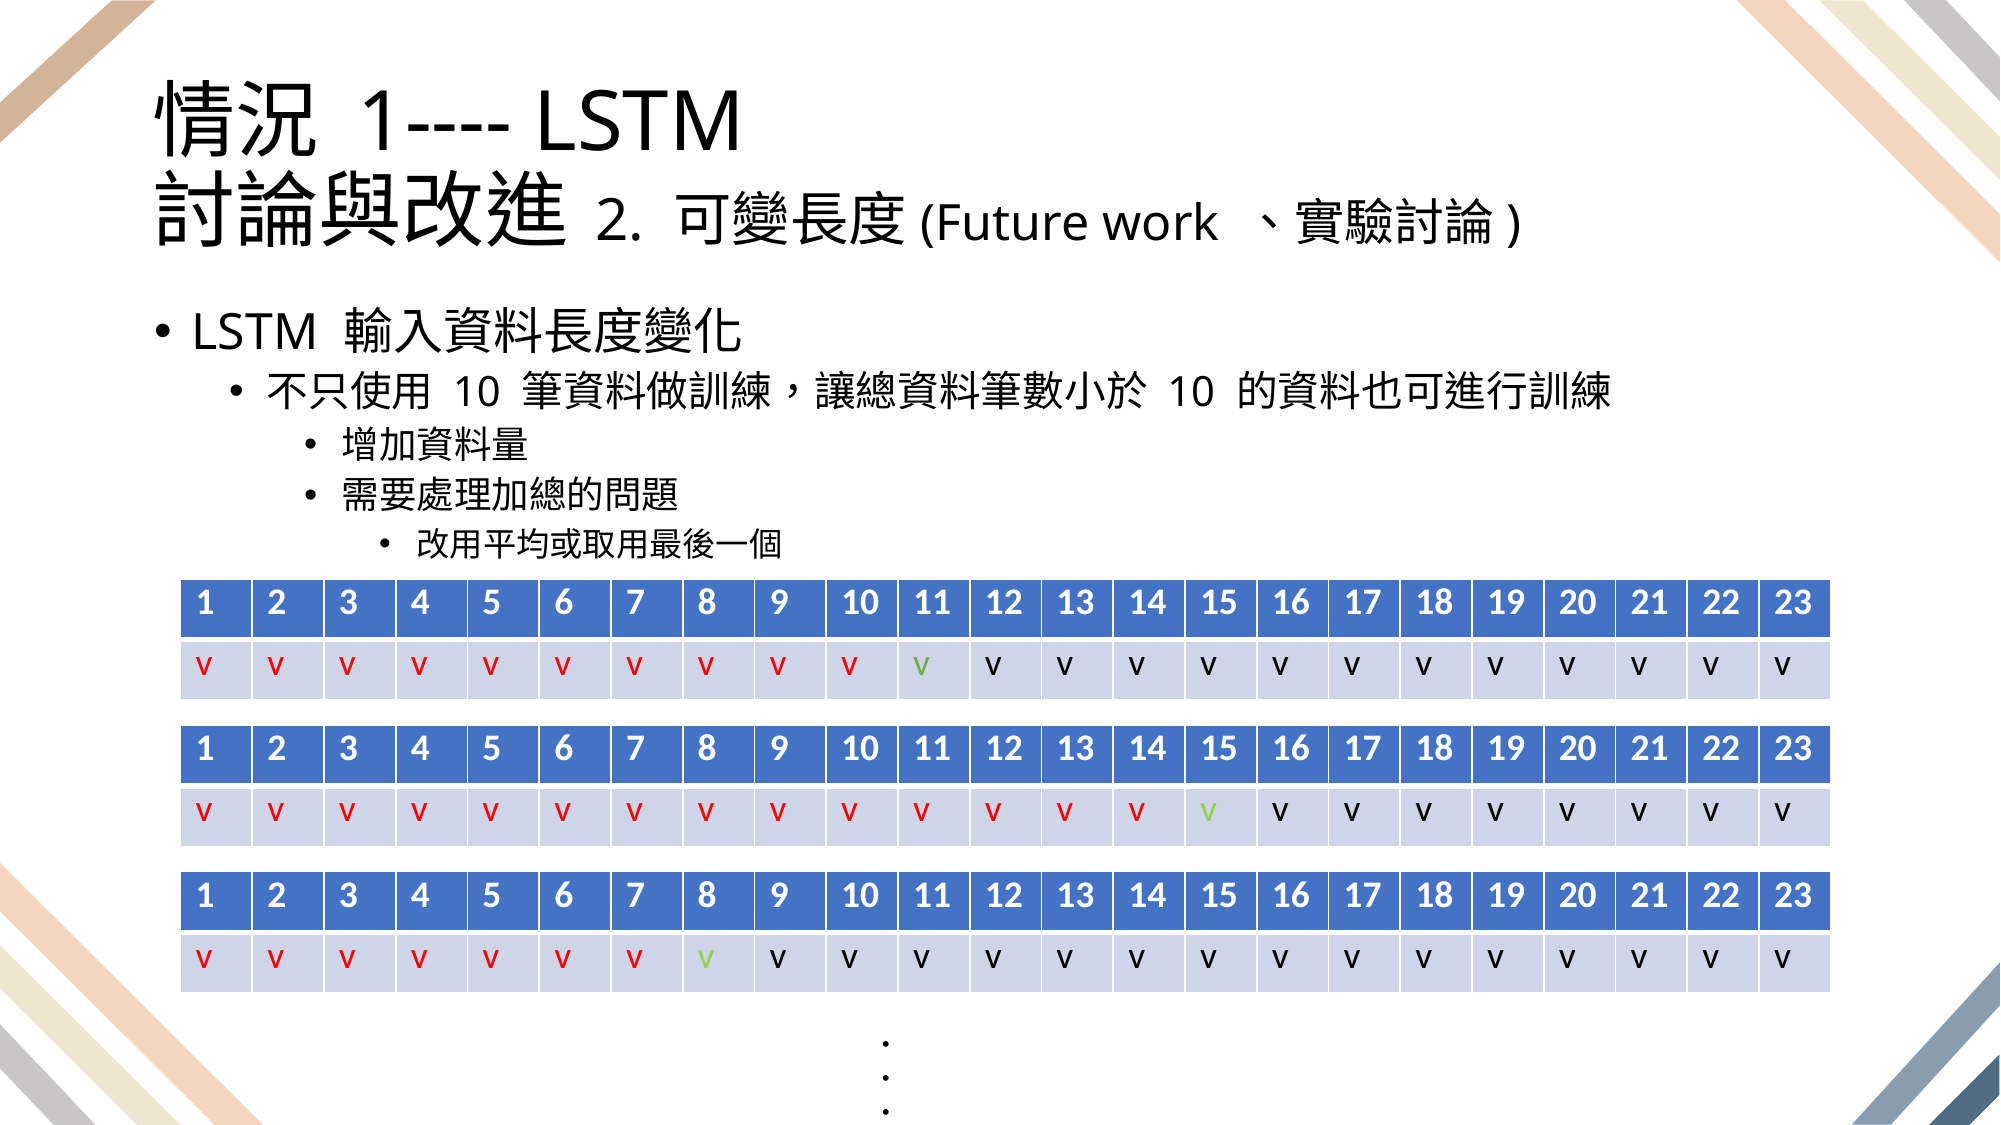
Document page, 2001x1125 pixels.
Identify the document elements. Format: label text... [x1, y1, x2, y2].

table_header 5 [468, 872, 538, 930]
table_header 15 [1186, 580, 1256, 637]
table_header 6 [540, 580, 610, 637]
table_header 15 [1186, 726, 1256, 783]
table_cell v [971, 935, 1041, 992]
table_cell v [253, 642, 323, 699]
table_cell v [397, 789, 467, 846]
table_header 23 [1760, 872, 1830, 930]
table_header 14 [1114, 726, 1184, 783]
table_cell v [468, 642, 538, 699]
table_cell v [612, 789, 682, 846]
table_header 21 [1616, 872, 1686, 930]
table_header 21 [1616, 580, 1686, 637]
table_header 16 [1258, 580, 1328, 637]
table_cell v [612, 935, 682, 992]
table_header 19 [1473, 580, 1543, 637]
table_cell v [827, 935, 897, 992]
table_header 23 [1760, 726, 1830, 783]
table_cell v [1186, 935, 1256, 992]
table_cell v [1042, 642, 1112, 699]
table_cell v [1473, 789, 1543, 846]
table_cell v [540, 642, 610, 699]
table_cell v [1114, 789, 1184, 846]
table_cell v [325, 935, 395, 992]
table_header 23 [1760, 580, 1830, 637]
table_header 4 [397, 726, 467, 783]
table_header 9 [755, 580, 825, 637]
table_cell v [1760, 789, 1830, 846]
table_cell v [1329, 935, 1399, 992]
table_header 2 [253, 580, 323, 637]
table_cell v [540, 789, 610, 846]
table_header 4 [397, 580, 467, 637]
table_header 3 [325, 580, 395, 637]
table_cell v [827, 789, 897, 846]
table_header 13 [1042, 872, 1112, 930]
table_header 9 [755, 726, 825, 783]
table_header 20 [1545, 580, 1615, 637]
table_cell v [1186, 789, 1256, 846]
table_header 6 [540, 726, 610, 783]
table_header 11 [899, 872, 969, 930]
table_header 8 [684, 580, 754, 637]
table_cell v [265, 935, 323, 992]
table_cell v [468, 789, 538, 846]
table_cell v [325, 789, 395, 846]
table_header 10 [827, 872, 897, 930]
table_cell v [1401, 935, 1471, 992]
table_header 22 [1688, 726, 1758, 783]
table_header 15 [1186, 872, 1256, 930]
table_header 6 [540, 872, 610, 930]
table_cell v [1114, 935, 1184, 992]
table_header 3 [325, 872, 395, 930]
table_cell v [1258, 642, 1328, 699]
table_cell v [1186, 642, 1256, 699]
table_cell v [1760, 935, 1830, 992]
table_cell v [1042, 789, 1112, 846]
table_cell v [684, 789, 754, 846]
table_header 4 [397, 872, 467, 930]
table_header 10 [827, 726, 897, 783]
table_header 11 [899, 726, 969, 783]
table_header 21 [1616, 726, 1686, 783]
table_header 12 [971, 726, 1041, 783]
table_header 13 [1042, 580, 1112, 637]
table_cell v [1401, 789, 1471, 846]
table_header 14 [1114, 872, 1184, 930]
table_header 20 [1545, 872, 1615, 930]
table_cell v [468, 935, 538, 992]
table_header 8 [684, 726, 754, 783]
table_header 7 [612, 872, 682, 930]
table_header 11 [899, 580, 969, 637]
table_header 16 [1258, 872, 1328, 930]
table_cell v [1473, 642, 1543, 699]
table_cell v [1329, 789, 1399, 846]
table_header 19 [1473, 726, 1543, 783]
table_header 5 [468, 580, 538, 637]
table_header 2 [265, 872, 323, 930]
table_cell v [1258, 789, 1328, 846]
table_header 20 [1545, 726, 1615, 783]
table_header 10 [827, 580, 897, 637]
text_box [0, 0, 158, 145]
table_header 18 [1401, 726, 1471, 783]
table_cell v [1688, 935, 1758, 992]
table_header 18 [1401, 872, 1471, 930]
table_header 5 [468, 726, 538, 783]
table_cell v [1329, 642, 1399, 699]
table_header 7 [612, 726, 682, 783]
table_cell v [1545, 935, 1615, 992]
table_cell v [827, 642, 897, 699]
table_header 12 [971, 580, 1041, 637]
table_header 22 [1688, 872, 1758, 930]
table_cell v [1042, 935, 1112, 992]
table_header 14 [1114, 580, 1184, 637]
table_cell v [1616, 935, 1686, 992]
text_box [1851, 961, 2000, 1125]
table_cell v [684, 935, 754, 992]
table_cell v [899, 642, 969, 699]
table_cell v [899, 789, 969, 846]
table_header 13 [1042, 726, 1112, 783]
table_cell v [1114, 642, 1184, 699]
table_header 9 [755, 872, 825, 930]
table_cell v [253, 789, 323, 846]
table_header 22 [1688, 580, 1758, 637]
table_cell v [1688, 642, 1758, 699]
table_cell v [1616, 789, 1686, 846]
table_cell v [755, 789, 825, 846]
table_cell v [1616, 642, 1686, 699]
table_cell v [1688, 789, 1758, 846]
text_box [0, 862, 265, 1125]
table_cell v [397, 642, 467, 699]
table_header 1 [181, 580, 251, 637]
table_cell v [899, 935, 969, 992]
table_header 18 [1401, 580, 1471, 637]
table_cell v [1545, 642, 1615, 699]
table_cell v [971, 642, 1041, 699]
table_cell v [397, 935, 467, 992]
table_cell v [1258, 935, 1328, 992]
table_header 17 [1329, 580, 1399, 637]
table_cell v [1473, 935, 1543, 992]
table_cell v [612, 642, 682, 699]
table_header 3 [325, 726, 395, 783]
table_cell v [325, 642, 395, 699]
table_cell v [181, 789, 251, 846]
table_header 19 [1473, 872, 1543, 930]
table_header 12 [971, 872, 1041, 930]
table_cell v [755, 642, 825, 699]
table_cell v [755, 935, 825, 992]
table_cell v [540, 935, 610, 992]
table_cell v [1401, 642, 1471, 699]
table_cell v [181, 642, 251, 699]
table_header 8 [684, 872, 754, 930]
table_cell v [971, 789, 1041, 846]
table_header 17 [1329, 726, 1399, 783]
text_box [1735, 0, 2000, 263]
table_header 2 [253, 726, 323, 783]
table_cell v [684, 642, 754, 699]
table_header 1 [181, 726, 251, 783]
table_header 16 [1258, 726, 1328, 783]
text_box [387, 1024, 1436, 1125]
table_header 17 [1329, 872, 1399, 930]
table_cell v [1545, 789, 1615, 846]
list LSTM 輸入資料長度變化 不只使用 10 筆資料做訓練，讓總資料筆數小於 10 的資料也可進行訓練 增加資料量 需要處理加總的問題 改用平均或取用最後一個 [139, 298, 1865, 608]
table_header 7 [612, 580, 682, 637]
table_cell v [1760, 642, 1830, 699]
